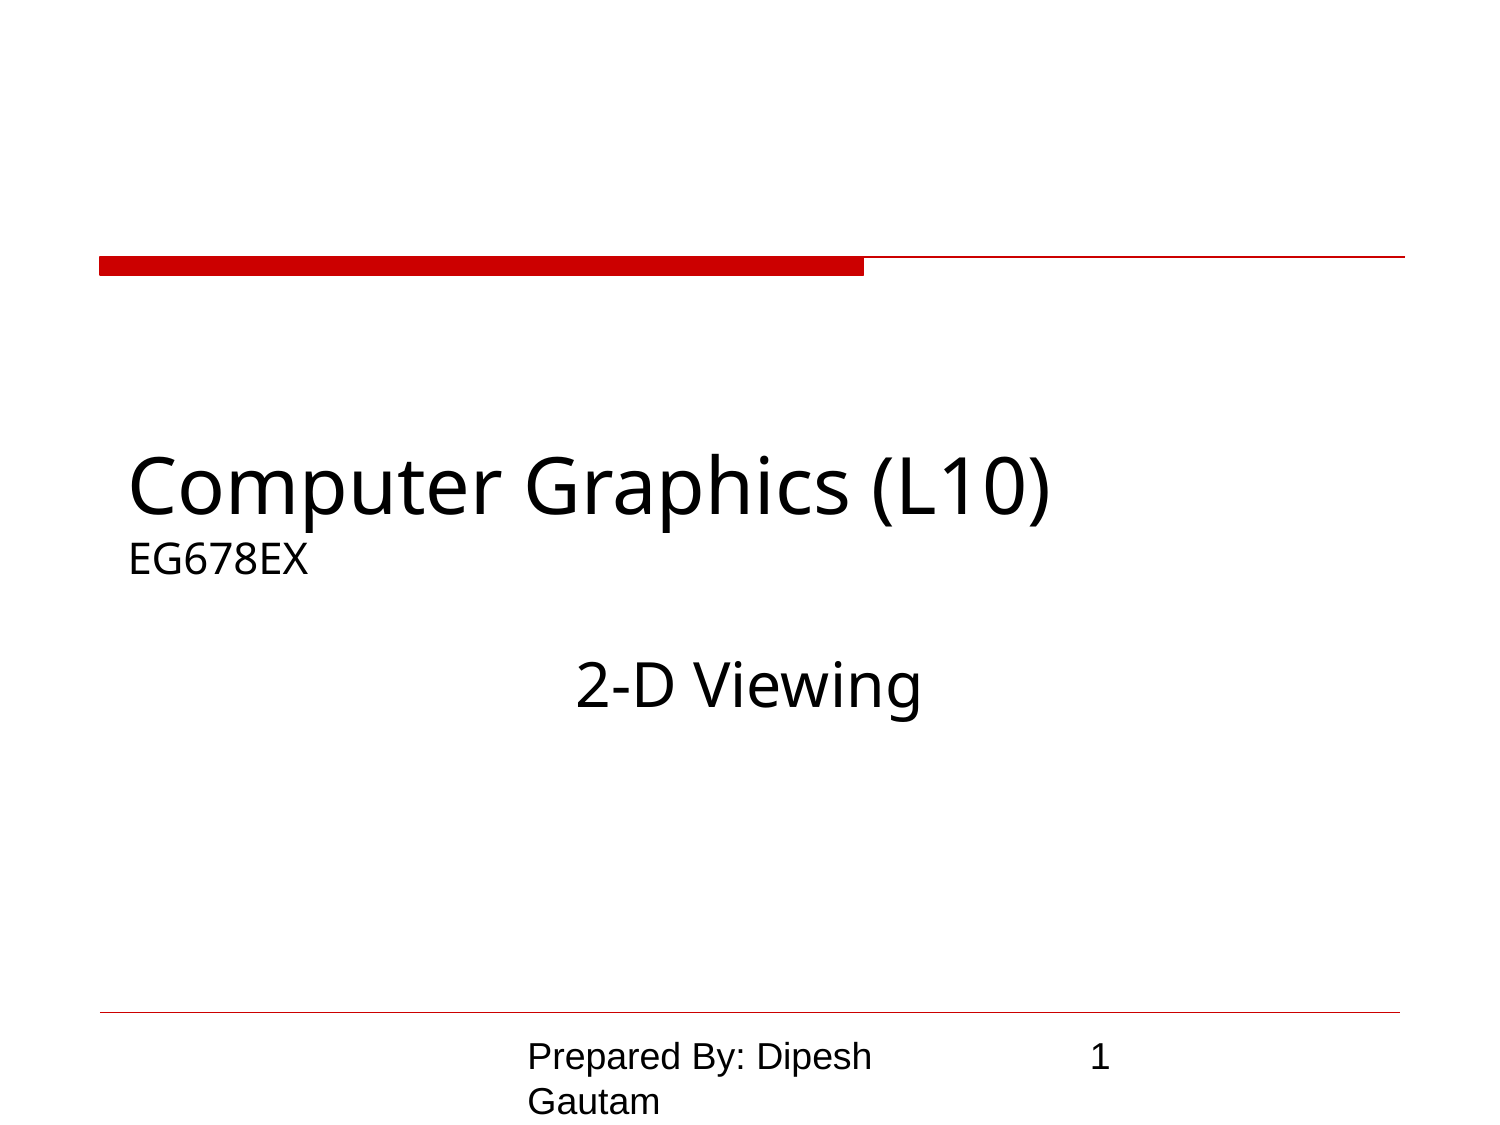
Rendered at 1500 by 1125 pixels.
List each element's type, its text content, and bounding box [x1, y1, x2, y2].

title Computer Graphics (L10) EG678EX [112, 349, 1388, 591]
subtitle 2-D Viewing [225, 637, 1275, 925]
slide_number ‹#› [1074, 1024, 1400, 1103]
footer Prepared By: Dipesh Gautam [512, 1024, 988, 1103]
